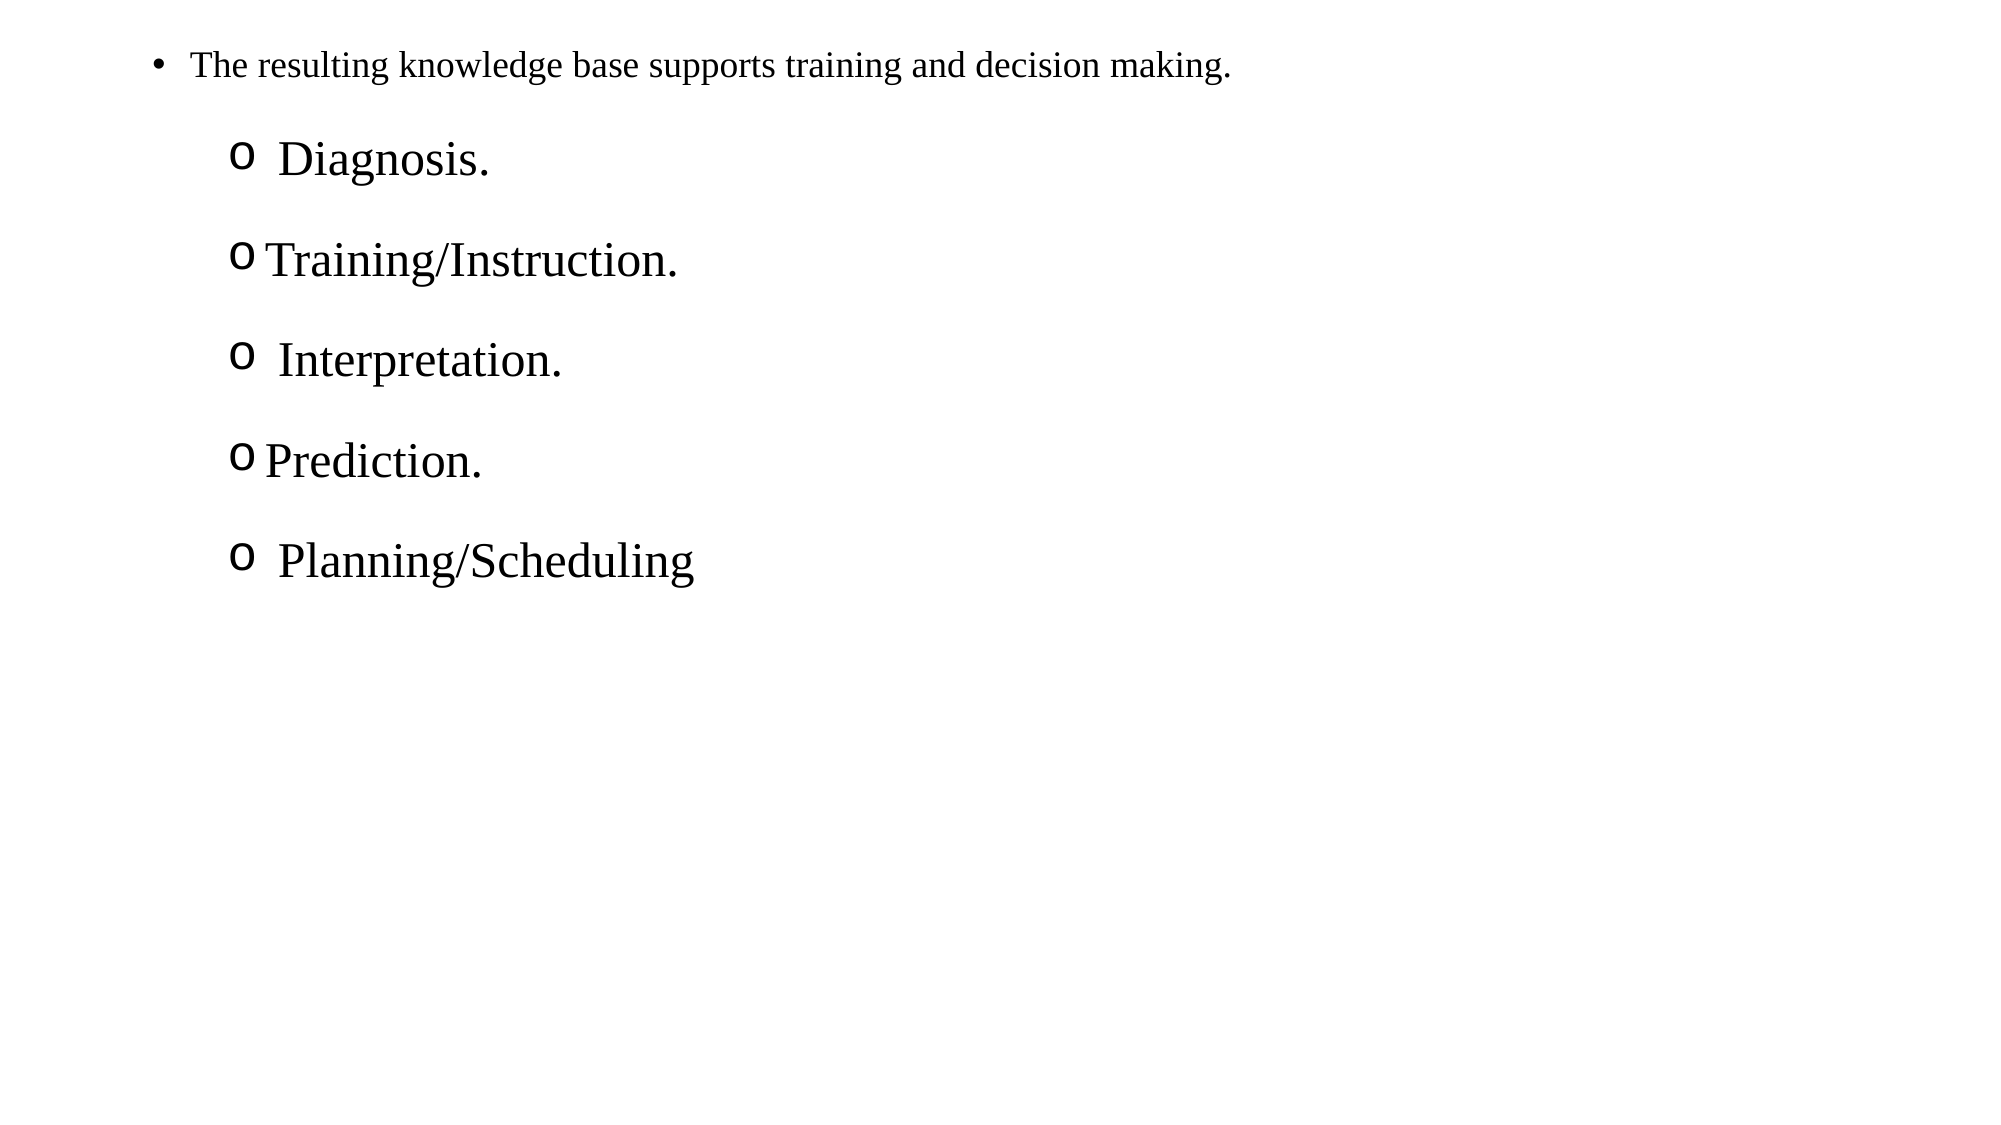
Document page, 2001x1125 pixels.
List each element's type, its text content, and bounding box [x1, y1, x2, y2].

list The resulting knowledge base supports training and decision making. Diagnosis. Training/Instruction. Interpretation. Prediction. Planning/Scheduling [137, 37, 1863, 1014]
